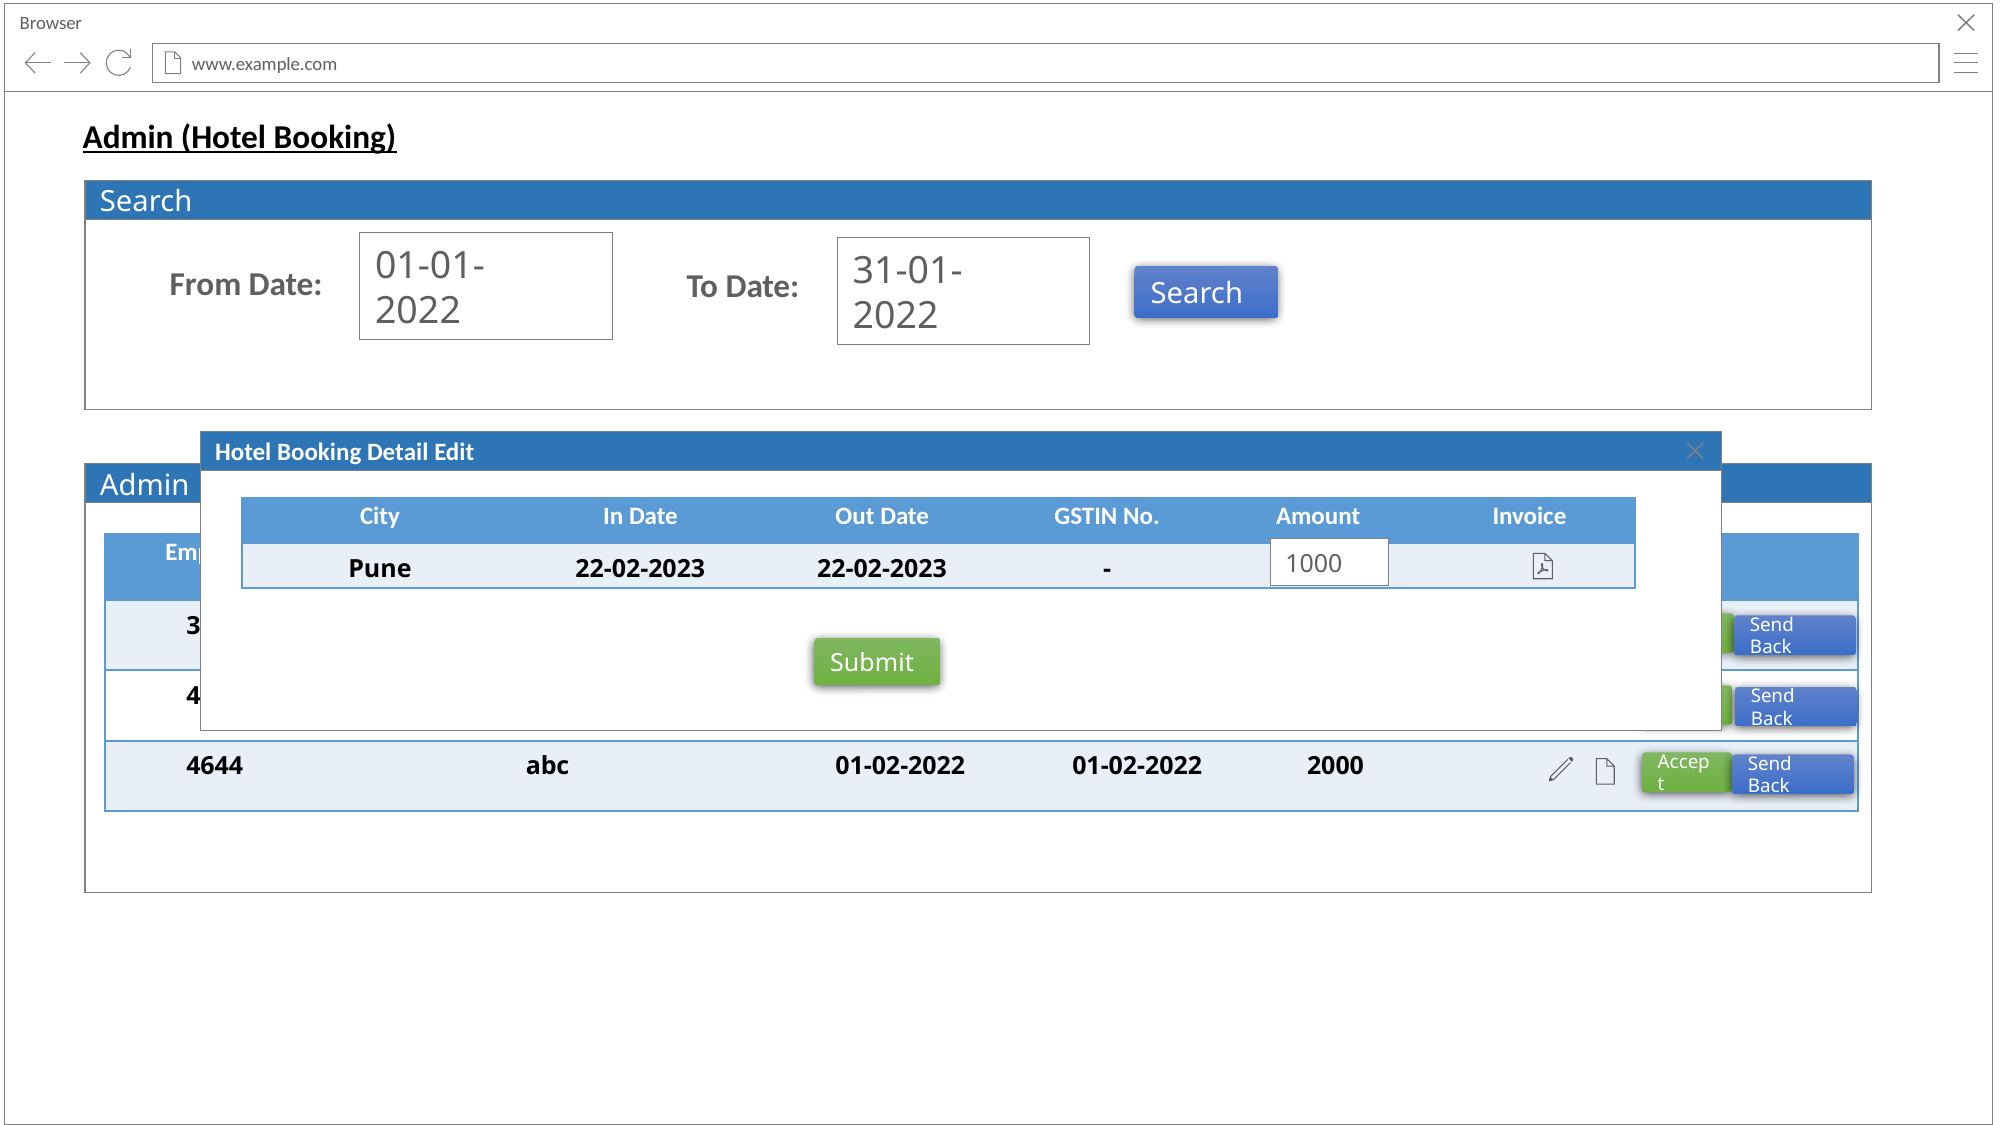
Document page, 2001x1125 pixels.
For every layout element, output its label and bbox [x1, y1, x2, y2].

text_box [84, 463, 1872, 893]
text_box [200, 431, 1722, 731]
text_box [4, 3, 1993, 1125]
text_box [246, 749, 322, 815]
text_box [84, 180, 1872, 410]
